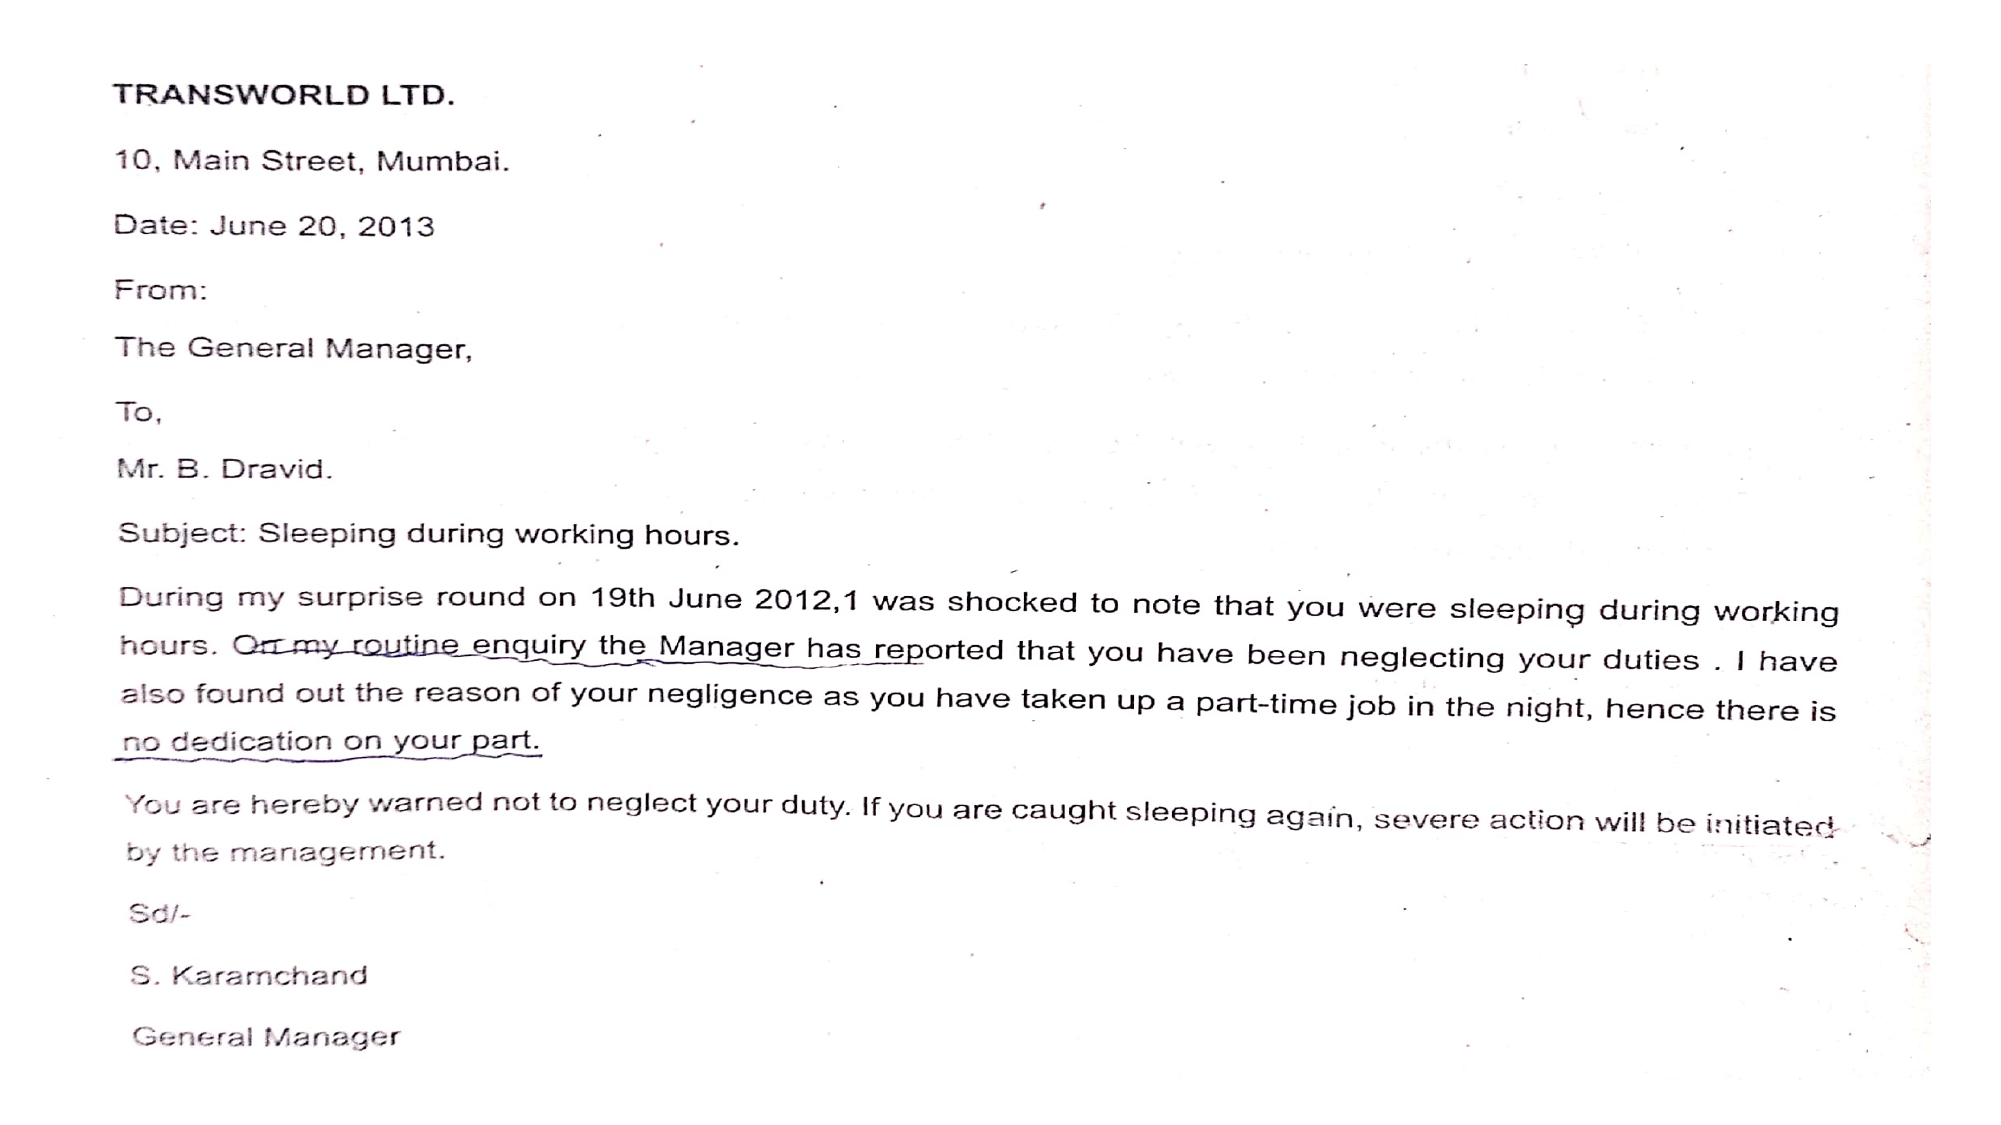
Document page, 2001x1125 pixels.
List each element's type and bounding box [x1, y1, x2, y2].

picture [46, 64, 1931, 1080]
